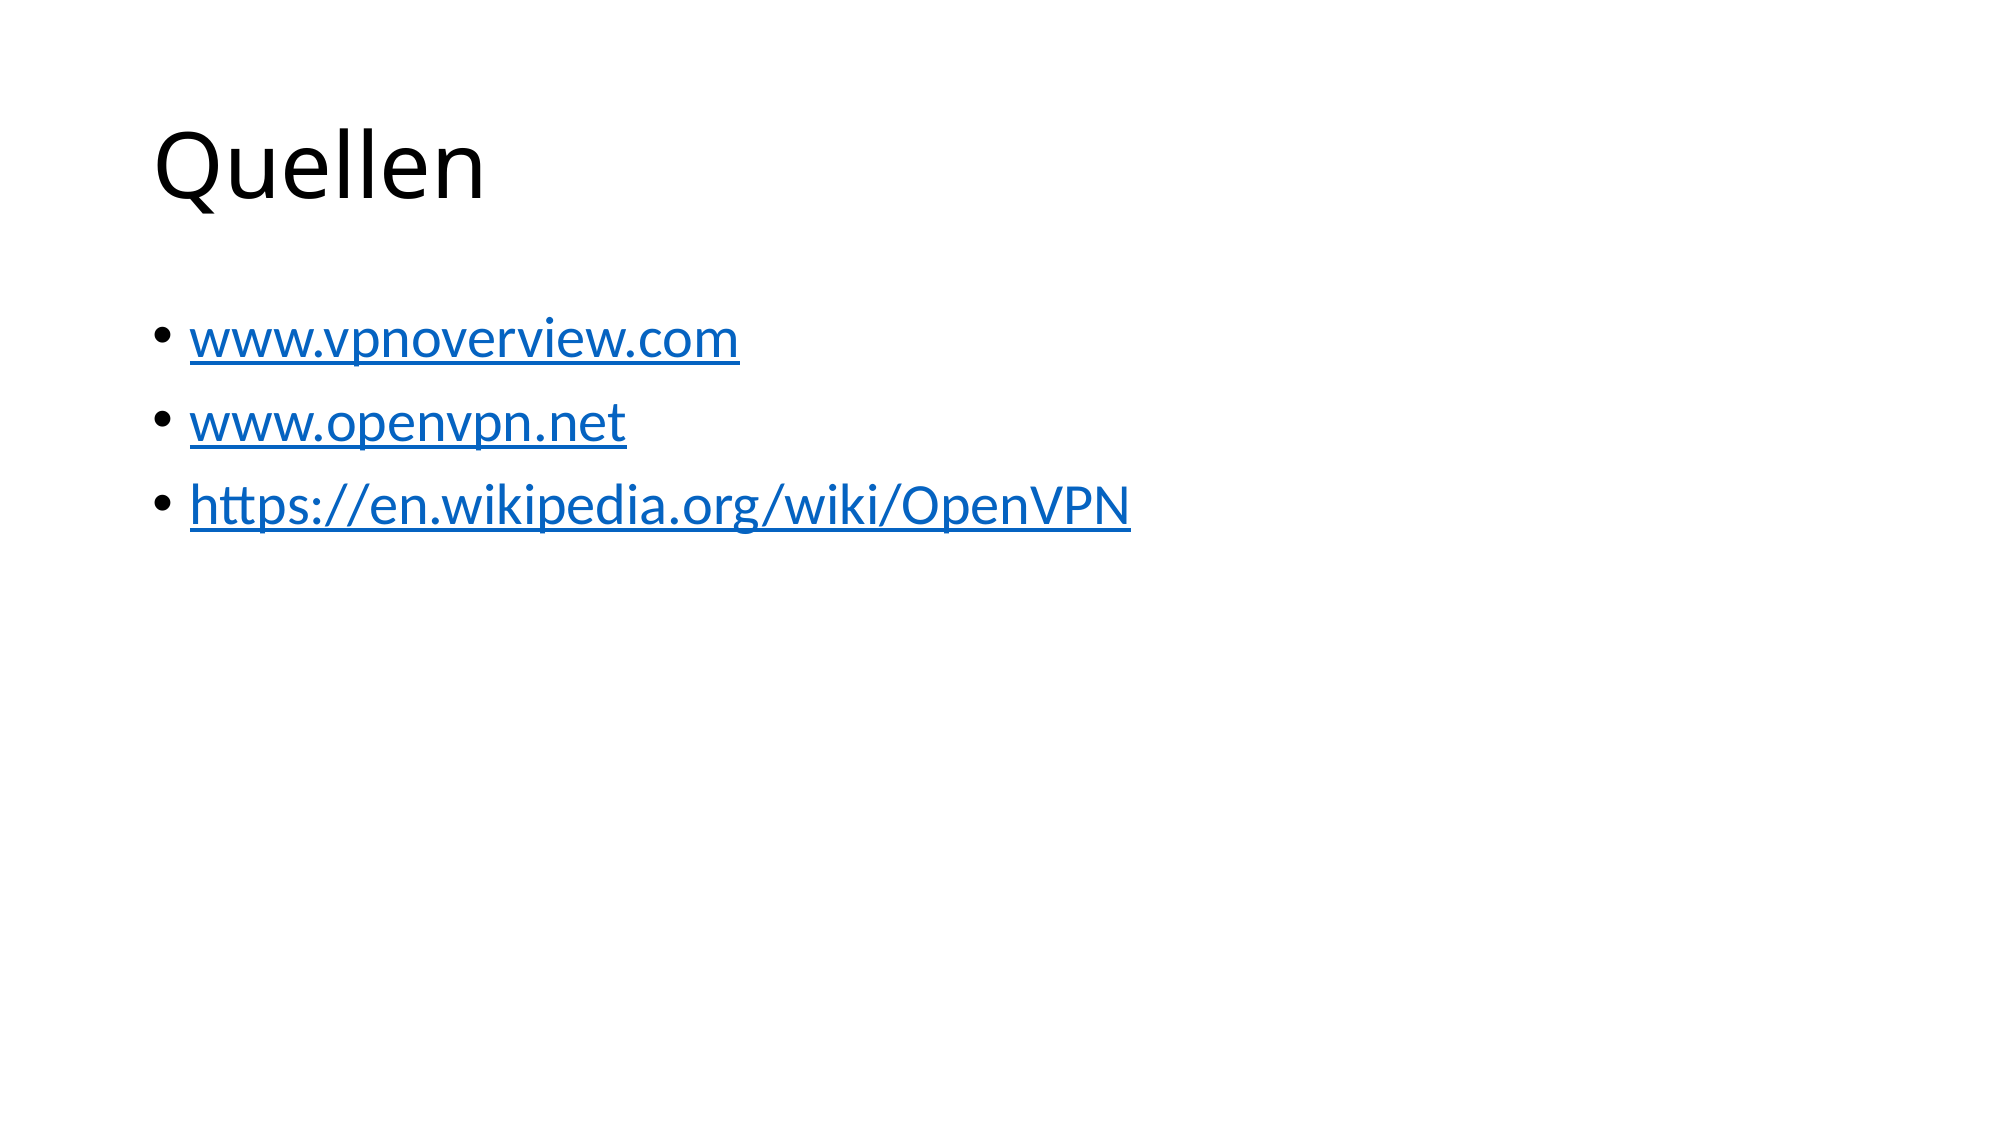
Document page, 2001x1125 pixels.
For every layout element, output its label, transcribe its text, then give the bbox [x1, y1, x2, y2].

list www.vpnoverview.com www.openvpn.net https://en.wikipedia.org/wiki/OpenVPN [137, 299, 1863, 1014]
title Quellen [137, 59, 1863, 278]
